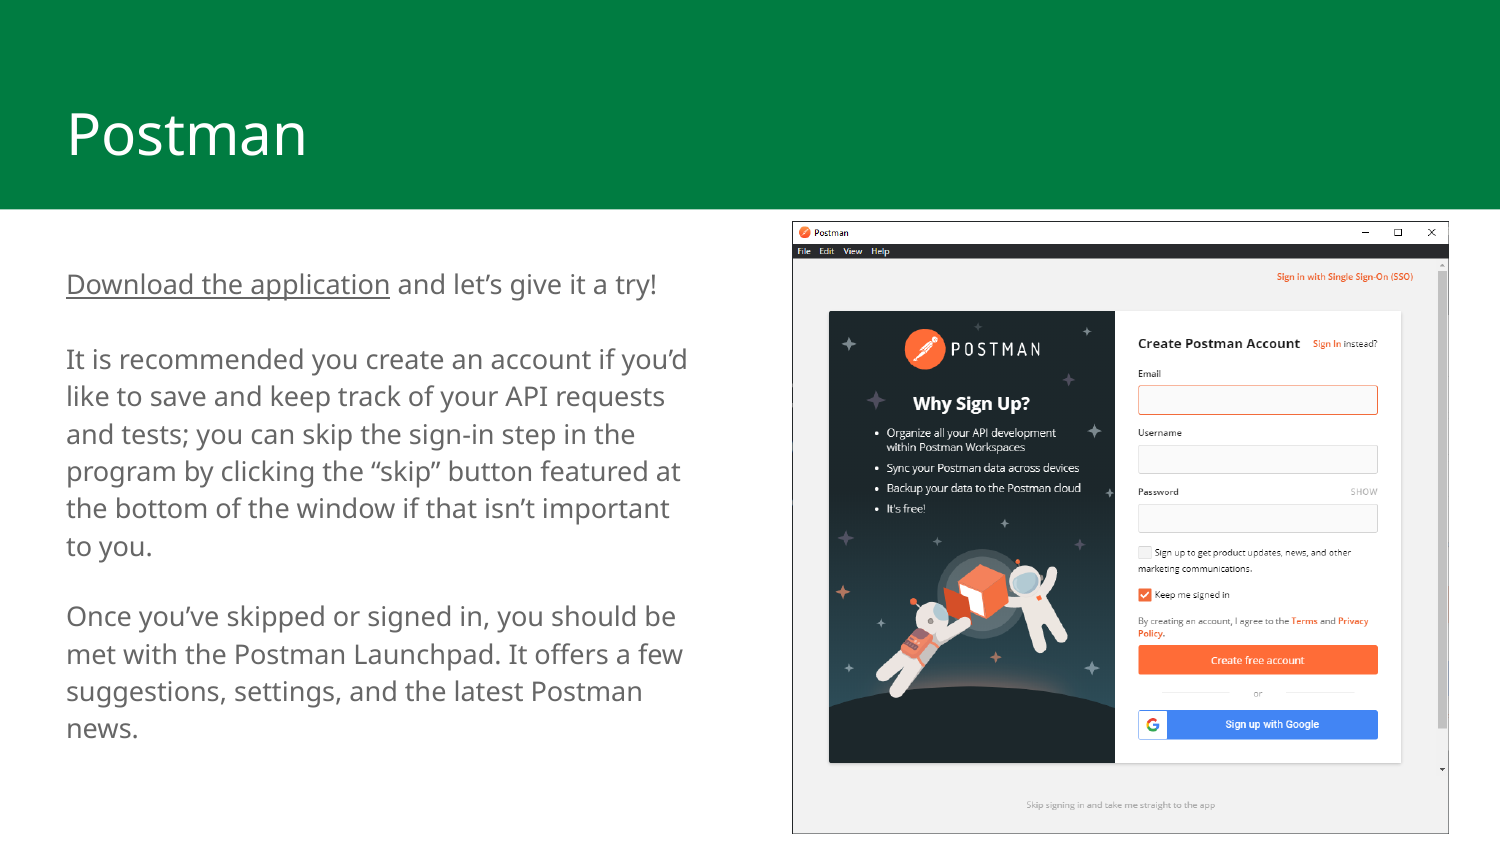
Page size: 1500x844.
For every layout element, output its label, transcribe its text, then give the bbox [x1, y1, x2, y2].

title Postman [51, 82, 1449, 185]
list Download the application and let’s give it a try! It is recommended you create an account if you’d like to save and keep track of your API requests and tests; you can skip the sign-in step in the program by clicking the “skip” button featured at the bottom of the window if that isn’t important to you. Once you’ve skipped or signed in, you should be met with the Postman Launchpad. It offers a few suggestions, settings, and the latest Postman news. [51, 247, 708, 752]
picture [792, 220, 1450, 834]
